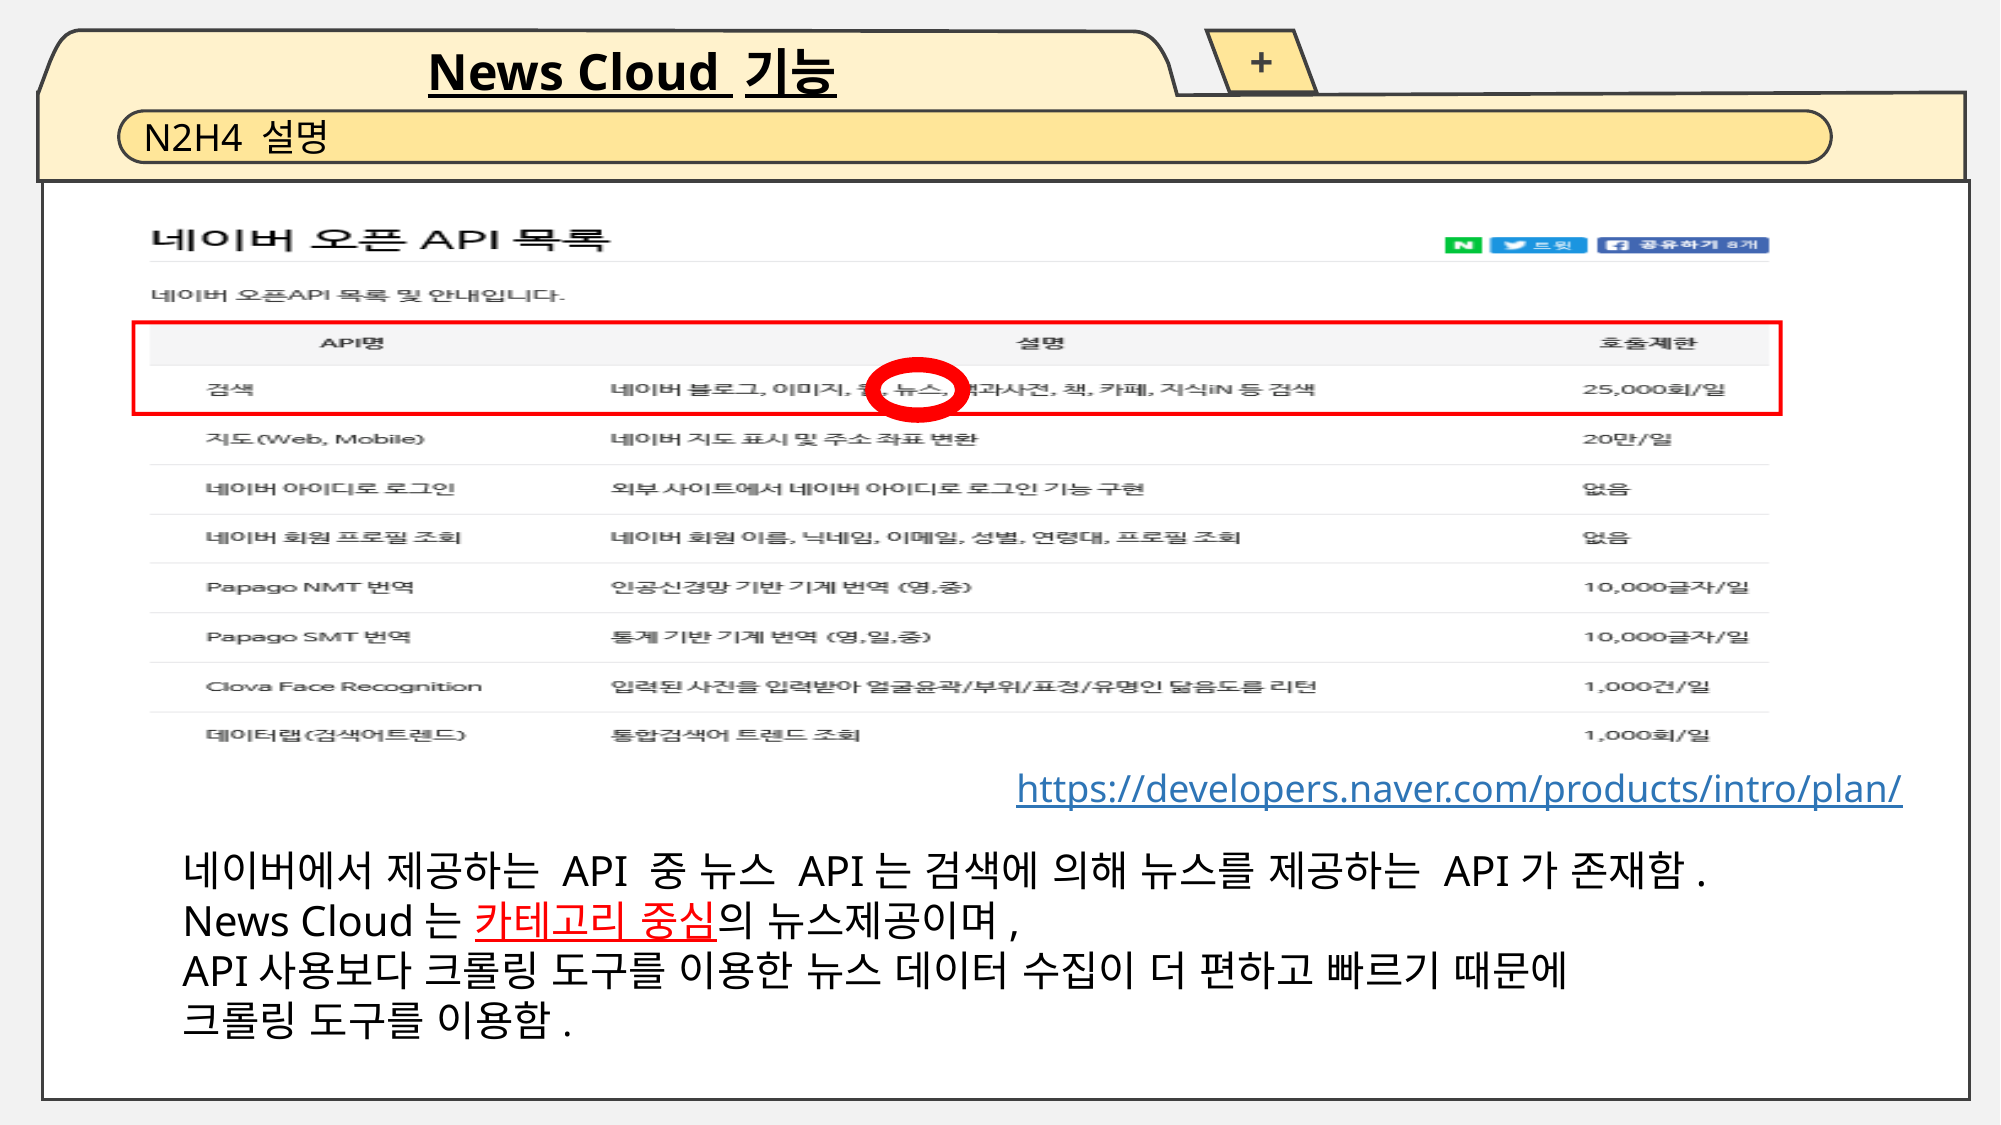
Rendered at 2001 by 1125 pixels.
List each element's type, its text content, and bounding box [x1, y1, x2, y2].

text_box + [1205, 29, 1319, 94]
text_box https://developers.naver.com/products/intro/plan/ [1001, 757, 1918, 818]
text_box N2H4 설명 [128, 106, 346, 167]
text_box News Cloud 기능 [103, 32, 1162, 108]
picture [131, 221, 1814, 760]
text_box [36, 29, 1967, 183]
text_box 네이버에서 제공하는 API 중 뉴스 API는 검색에 의해 뉴스를 제공하는 API가 존재함. News Cloud는 카테고리 중심의 뉴스제공이며, API사용보다 크롤링 도구를 이용한 뉴스 데이터 수집이 더 편하고 빠르기 때문에 크롤링 도구를 이용함. [167, 836, 1879, 1052]
text_box [346, 109, 1833, 164]
text_box [117, 115, 128, 158]
text_box [41, 180, 1971, 1100]
